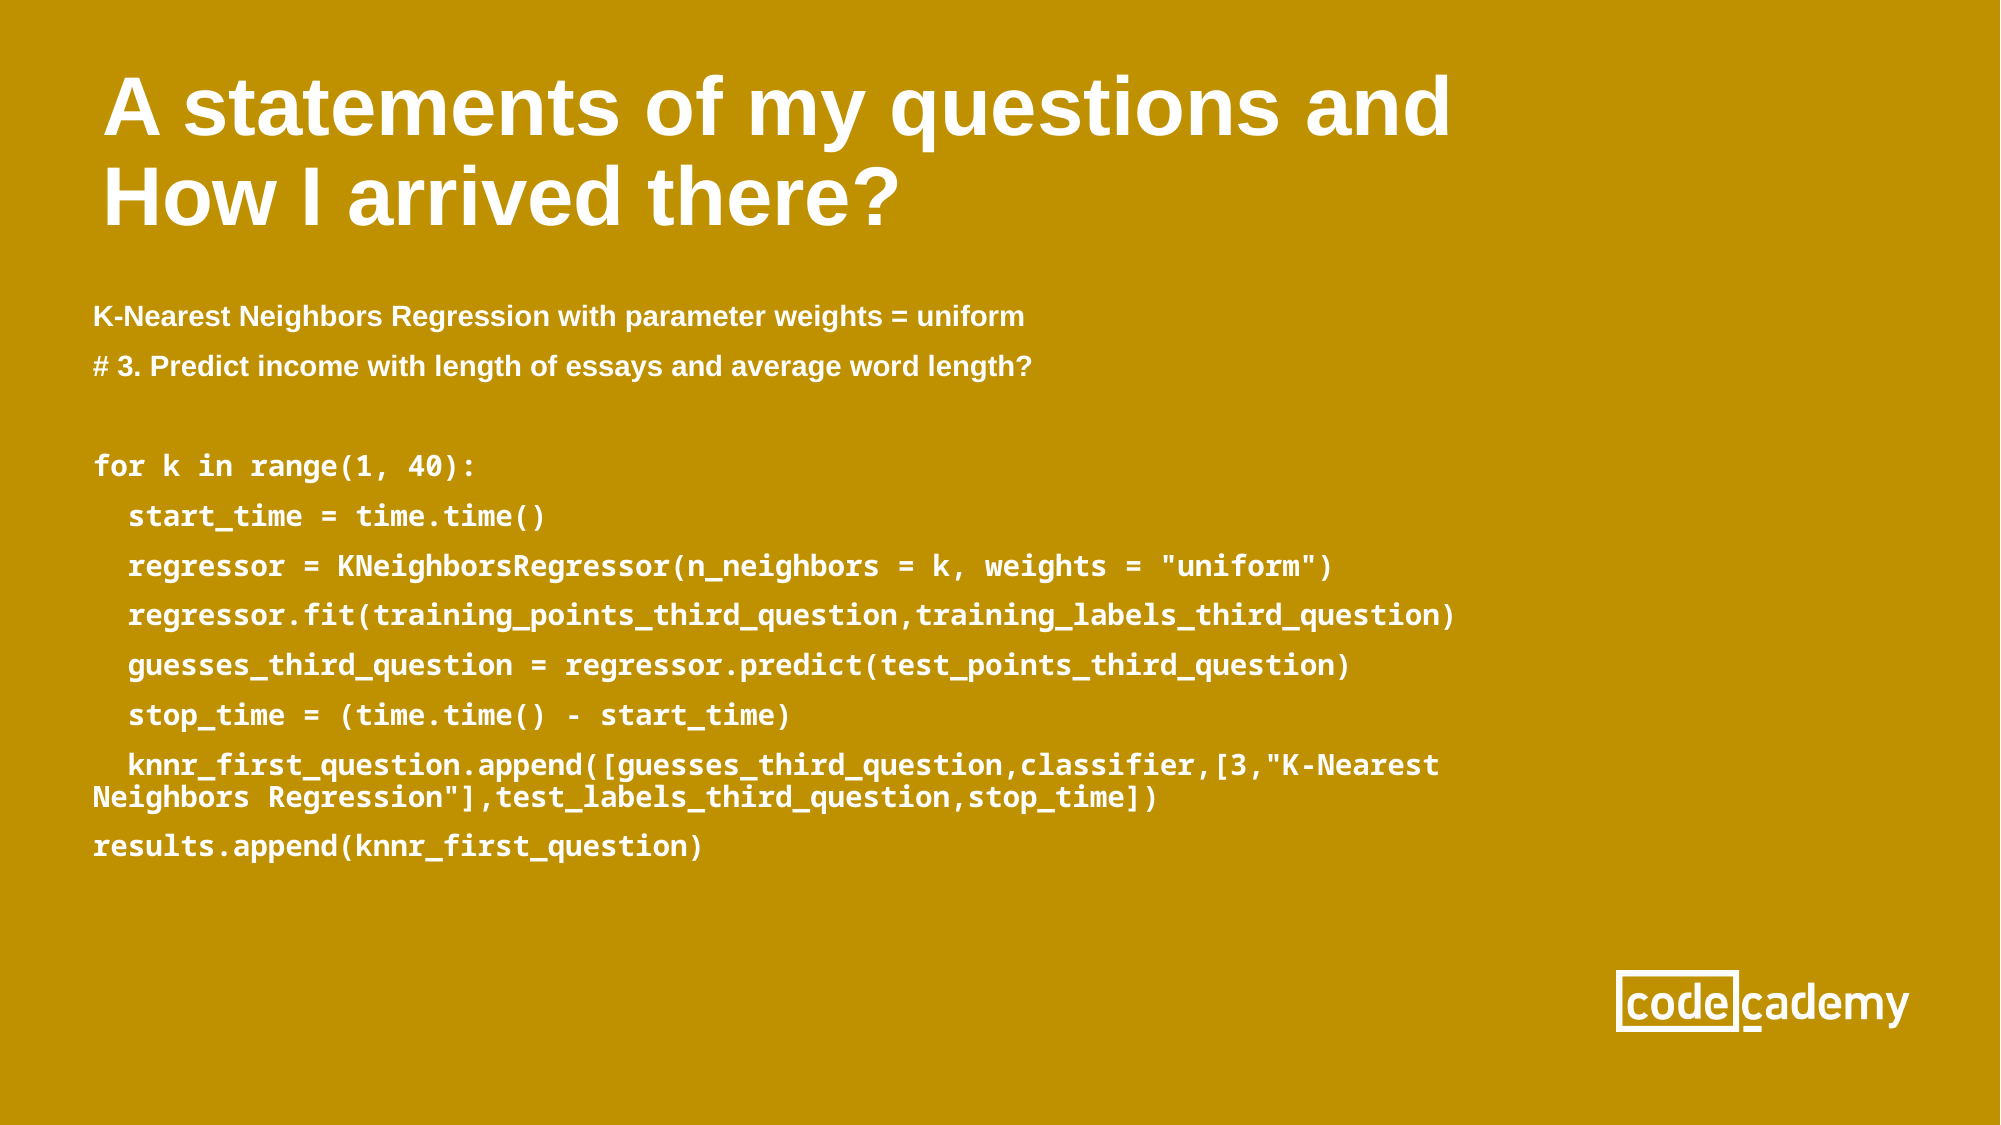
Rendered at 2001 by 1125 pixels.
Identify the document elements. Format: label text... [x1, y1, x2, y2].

text_box A statements of my questions and How I arrived there? [87, 55, 1661, 294]
subtitle K-Nearest Neighbors Regression with parameter weights = uniform # 3. Predict income with length of essays and average word length? for k in range(1, 40): start_time = time.time() regressor = KNeighborsRegressor(n_neighbors = k, weights = "uniform") regressor.fit(training_points_third_question,training_labels_third_question) guesses_third_question = regressor.predict(test_points_third_question) stop_time = (time.time() - start_time) knnr_first_question.append([guesses_third_question,classifier,[3,"K-Nearest Neighbors Regression"],test_labels_third_question,stop_time]) results.append(knnr_first_question) [77, 294, 1578, 872]
picture [1616, 970, 1910, 1032]
